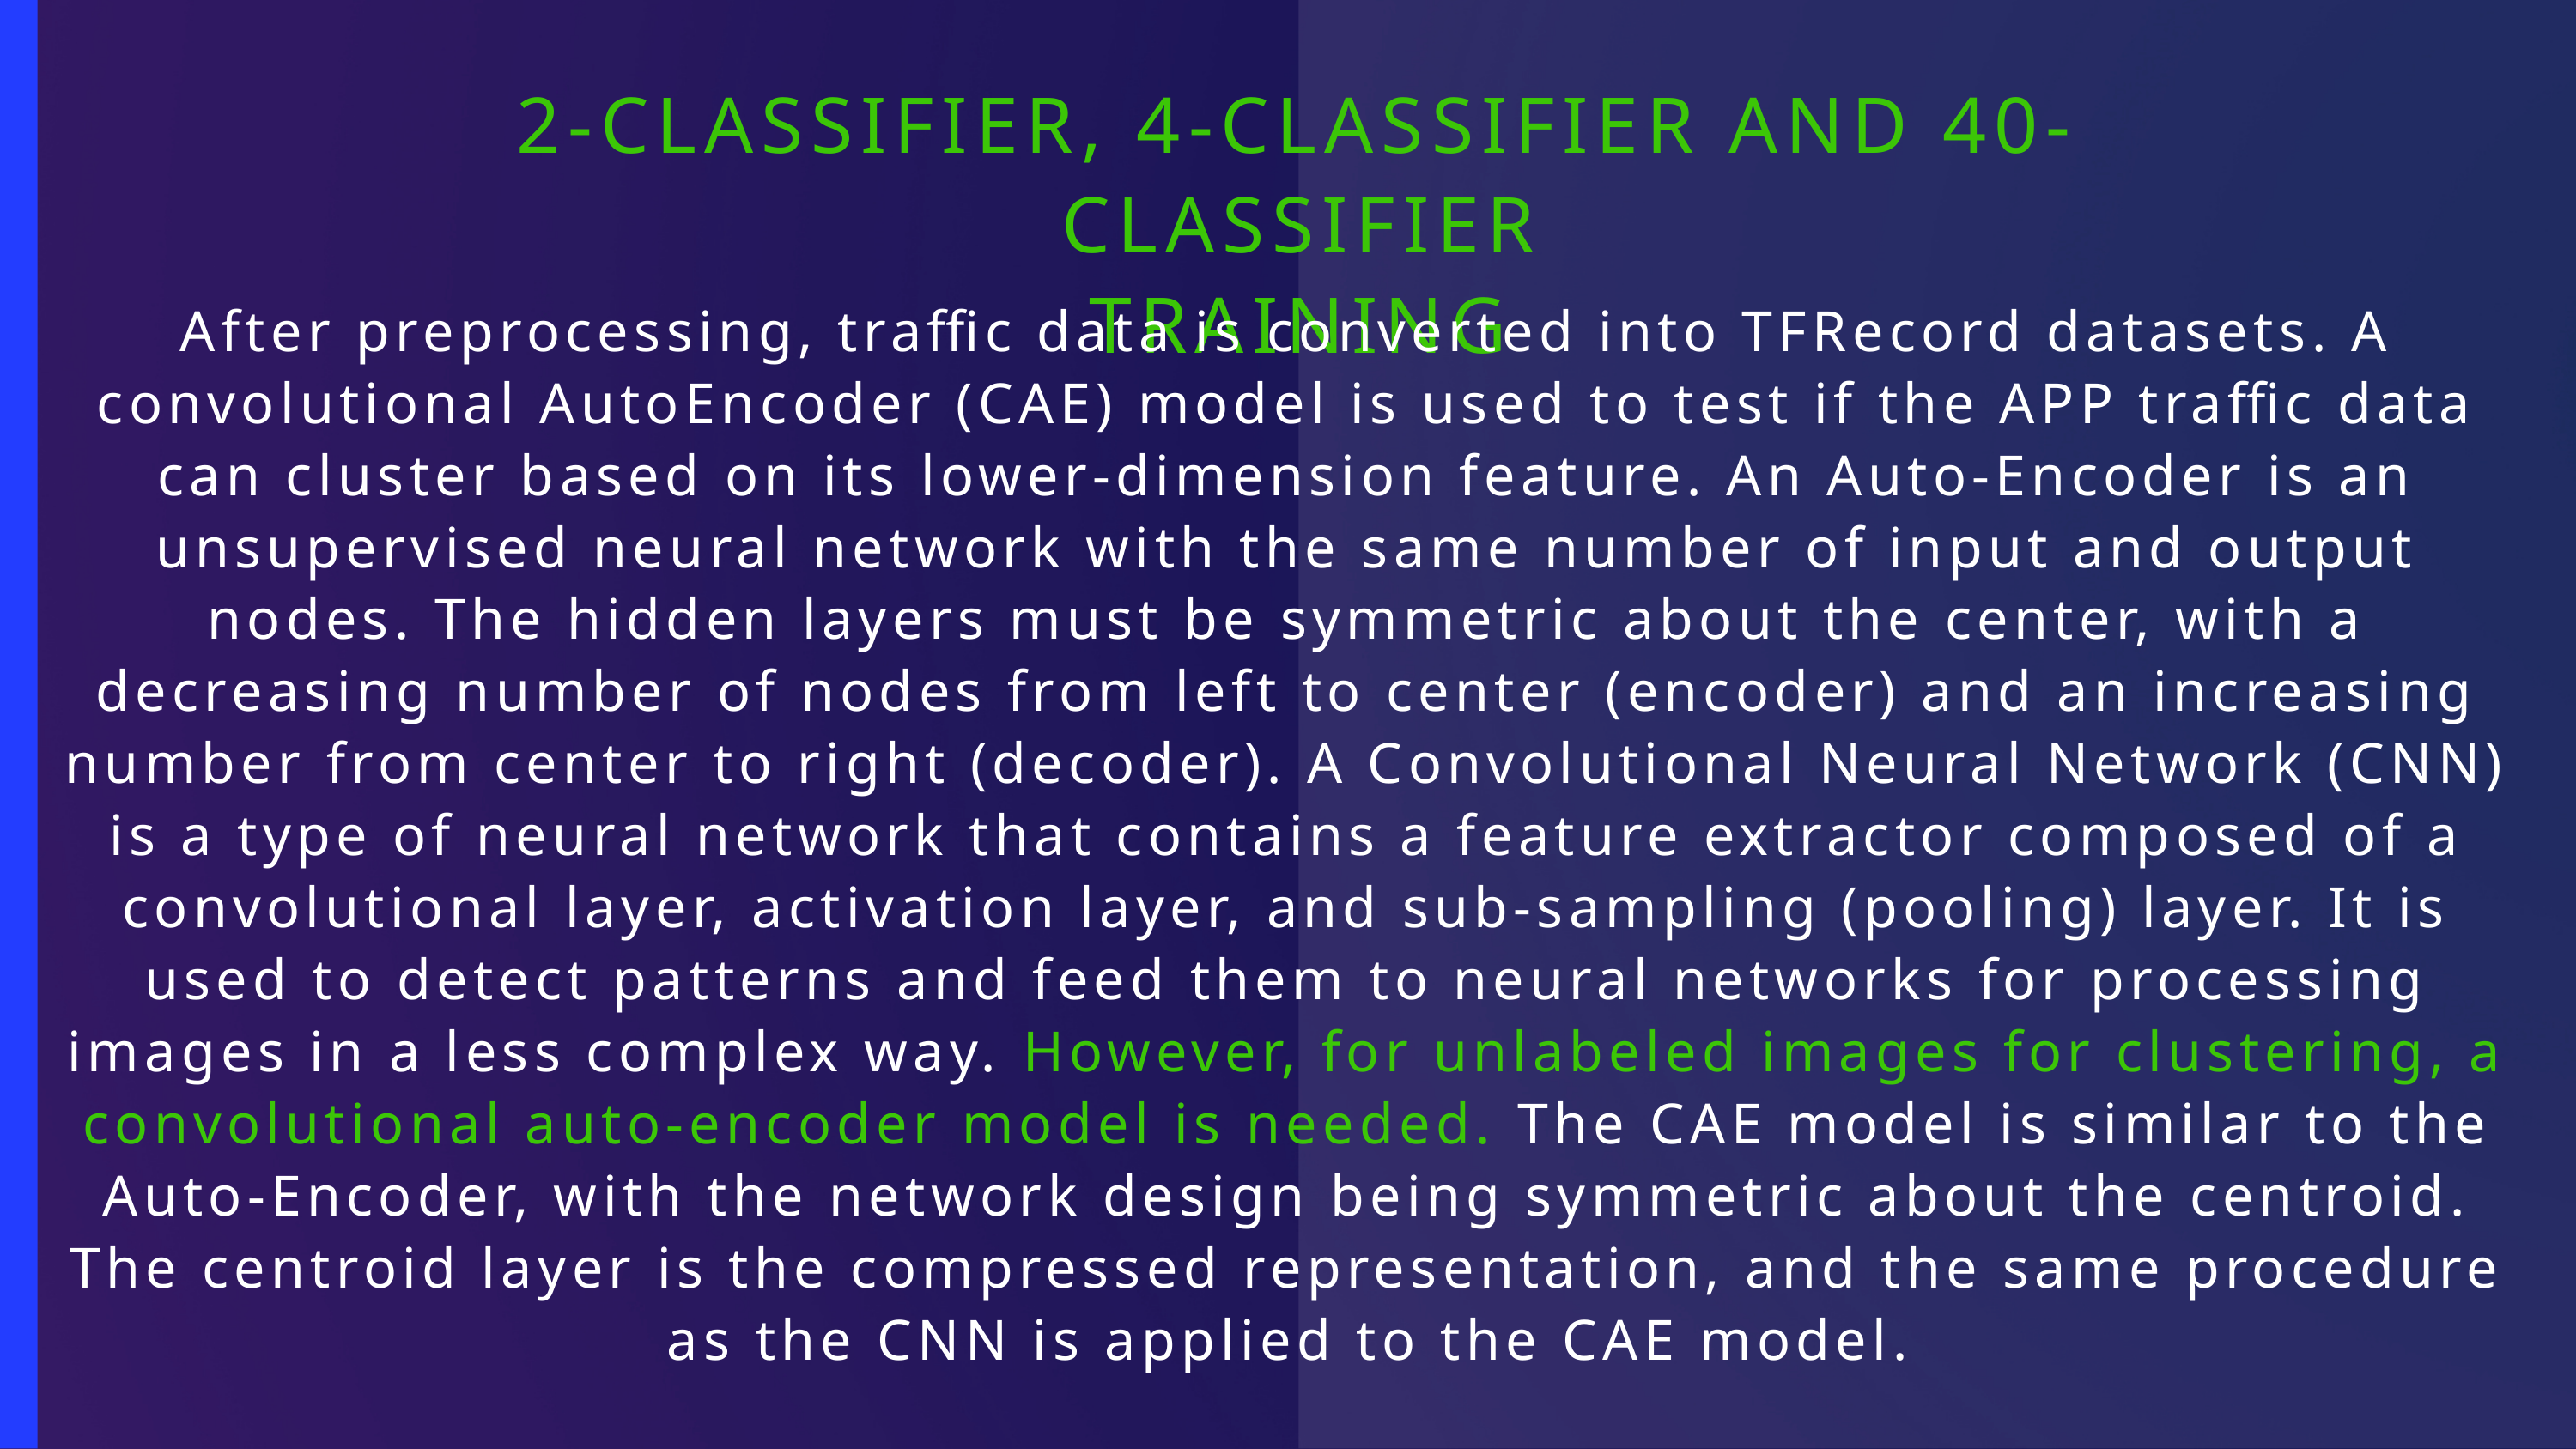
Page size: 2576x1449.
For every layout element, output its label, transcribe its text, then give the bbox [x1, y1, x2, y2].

text_box 2-CLASSIFIER, 4-CLASSIFIER AND 40-CLASSIFIER TRAINING [366, 68, 2232, 289]
text_box [0, 0, 38, 1449]
text_box After preprocessing, traffic data is converted into TFRecord datasets. A convolutional AutoEncoder (CAE) model is used to test if the APP traffic data can cluster based on its lower-dimension feature. An Auto-Encoder is an unsupervised neural network with the same number of input and output nodes. The hidden layers must be symmetric about the center, with a decreasing number of nodes from left to center (encoder) and an increasing number from center to right (decoder). A Convolutional Neural Network (CNN) is a type of neural network that contains a feature extractor composed of a convolutional layer, activation layer, and sub-sampling (pooling) layer. It is used to detect patterns and feed them to neural networks for processing images in a less complex way. However, for unlabeled images for clustering, a convolutional auto-encoder model is needed. The CAE model is similar to the Auto-Encoder, with the network design being symmetric about the centroid. The centroid layer is the compressed representation, and the same procedure as the CNN is applied to the CAE model. [53, 289, 2523, 1372]
text_box [1298, 0, 2576, 1449]
text_box [38, 0, 1298, 1449]
